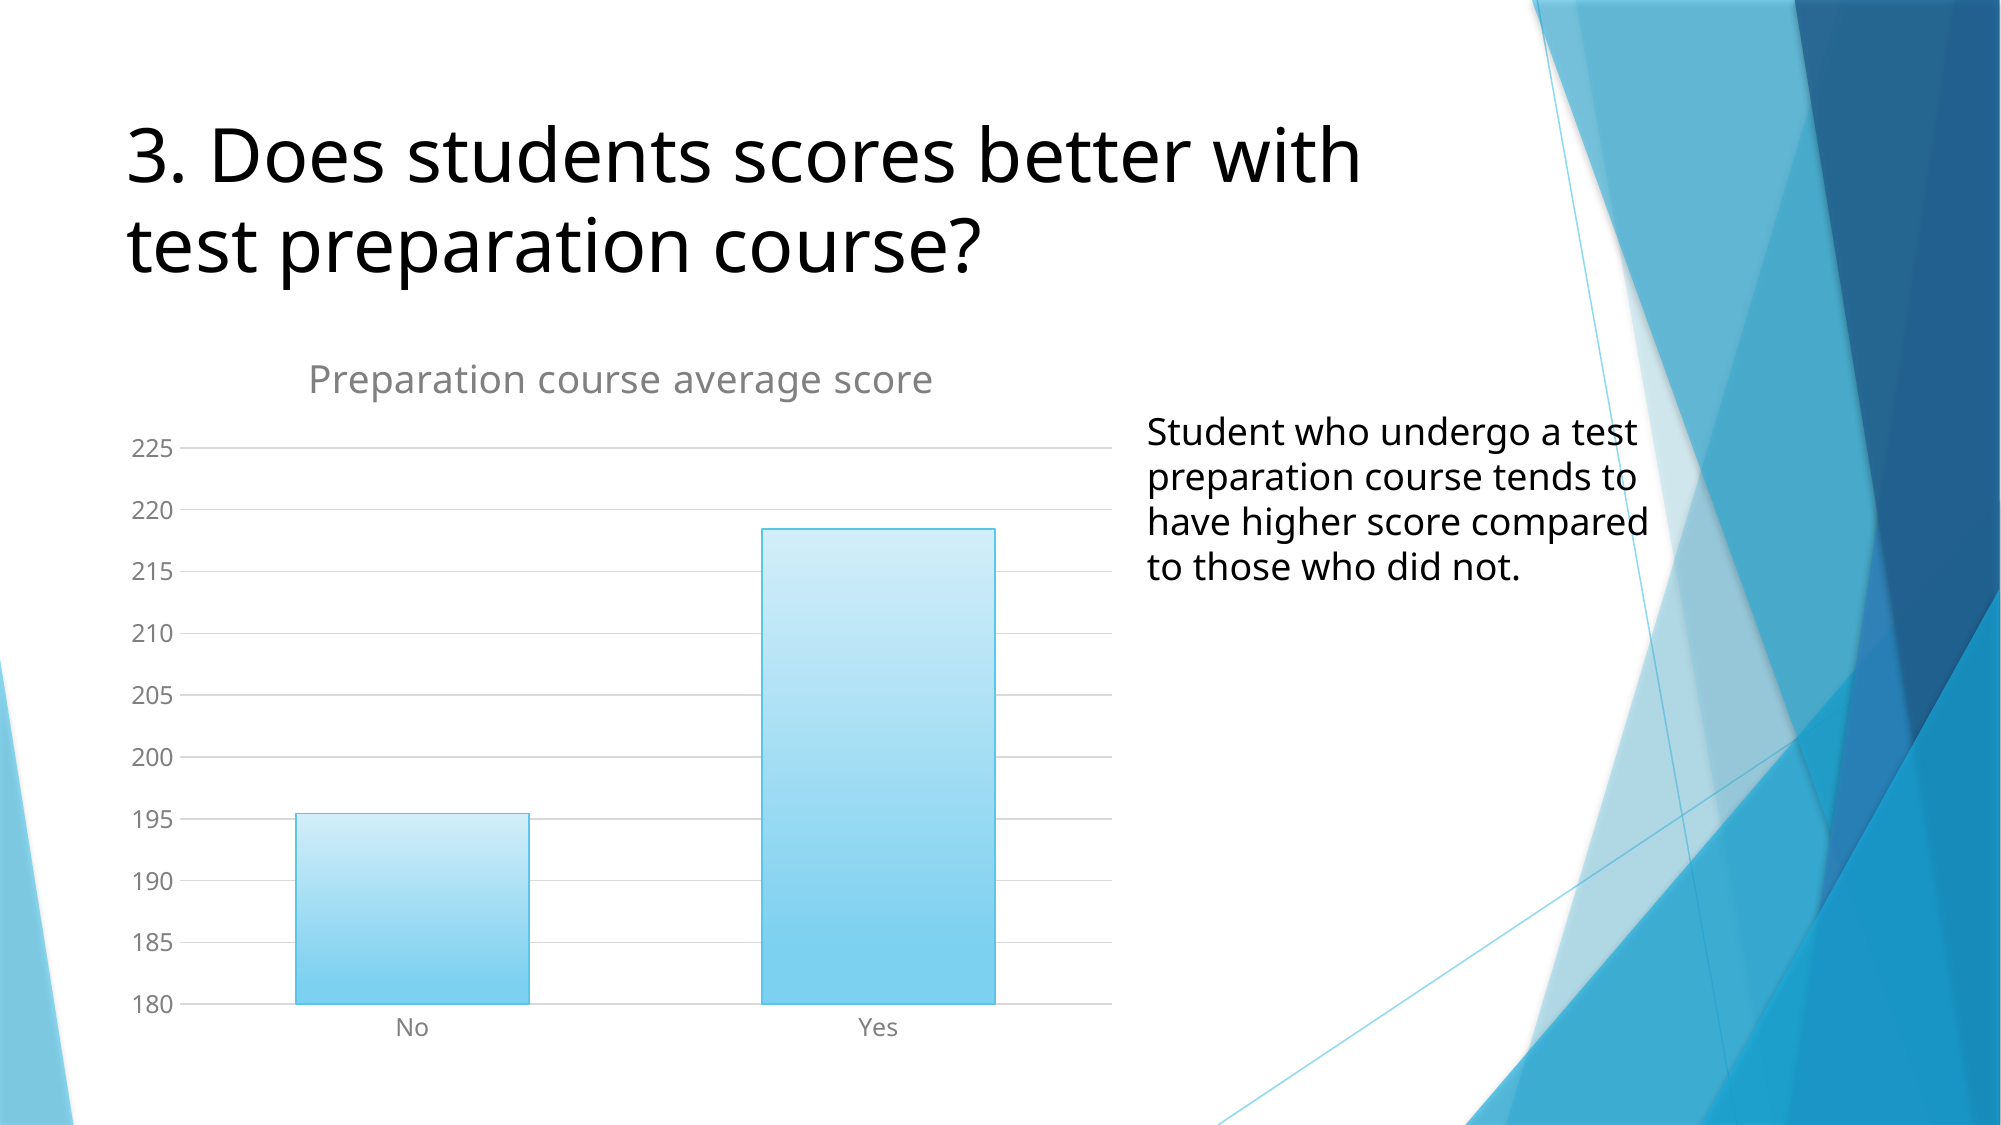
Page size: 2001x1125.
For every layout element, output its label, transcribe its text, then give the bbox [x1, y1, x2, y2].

title 3. Does students scores better with test preparation course? [111, 99, 1522, 317]
text_box Student who undergo a test preparation course tends to have higher score compared to those who did not. [1137, 400, 1682, 596]
chart [110, 316, 1133, 1060]
